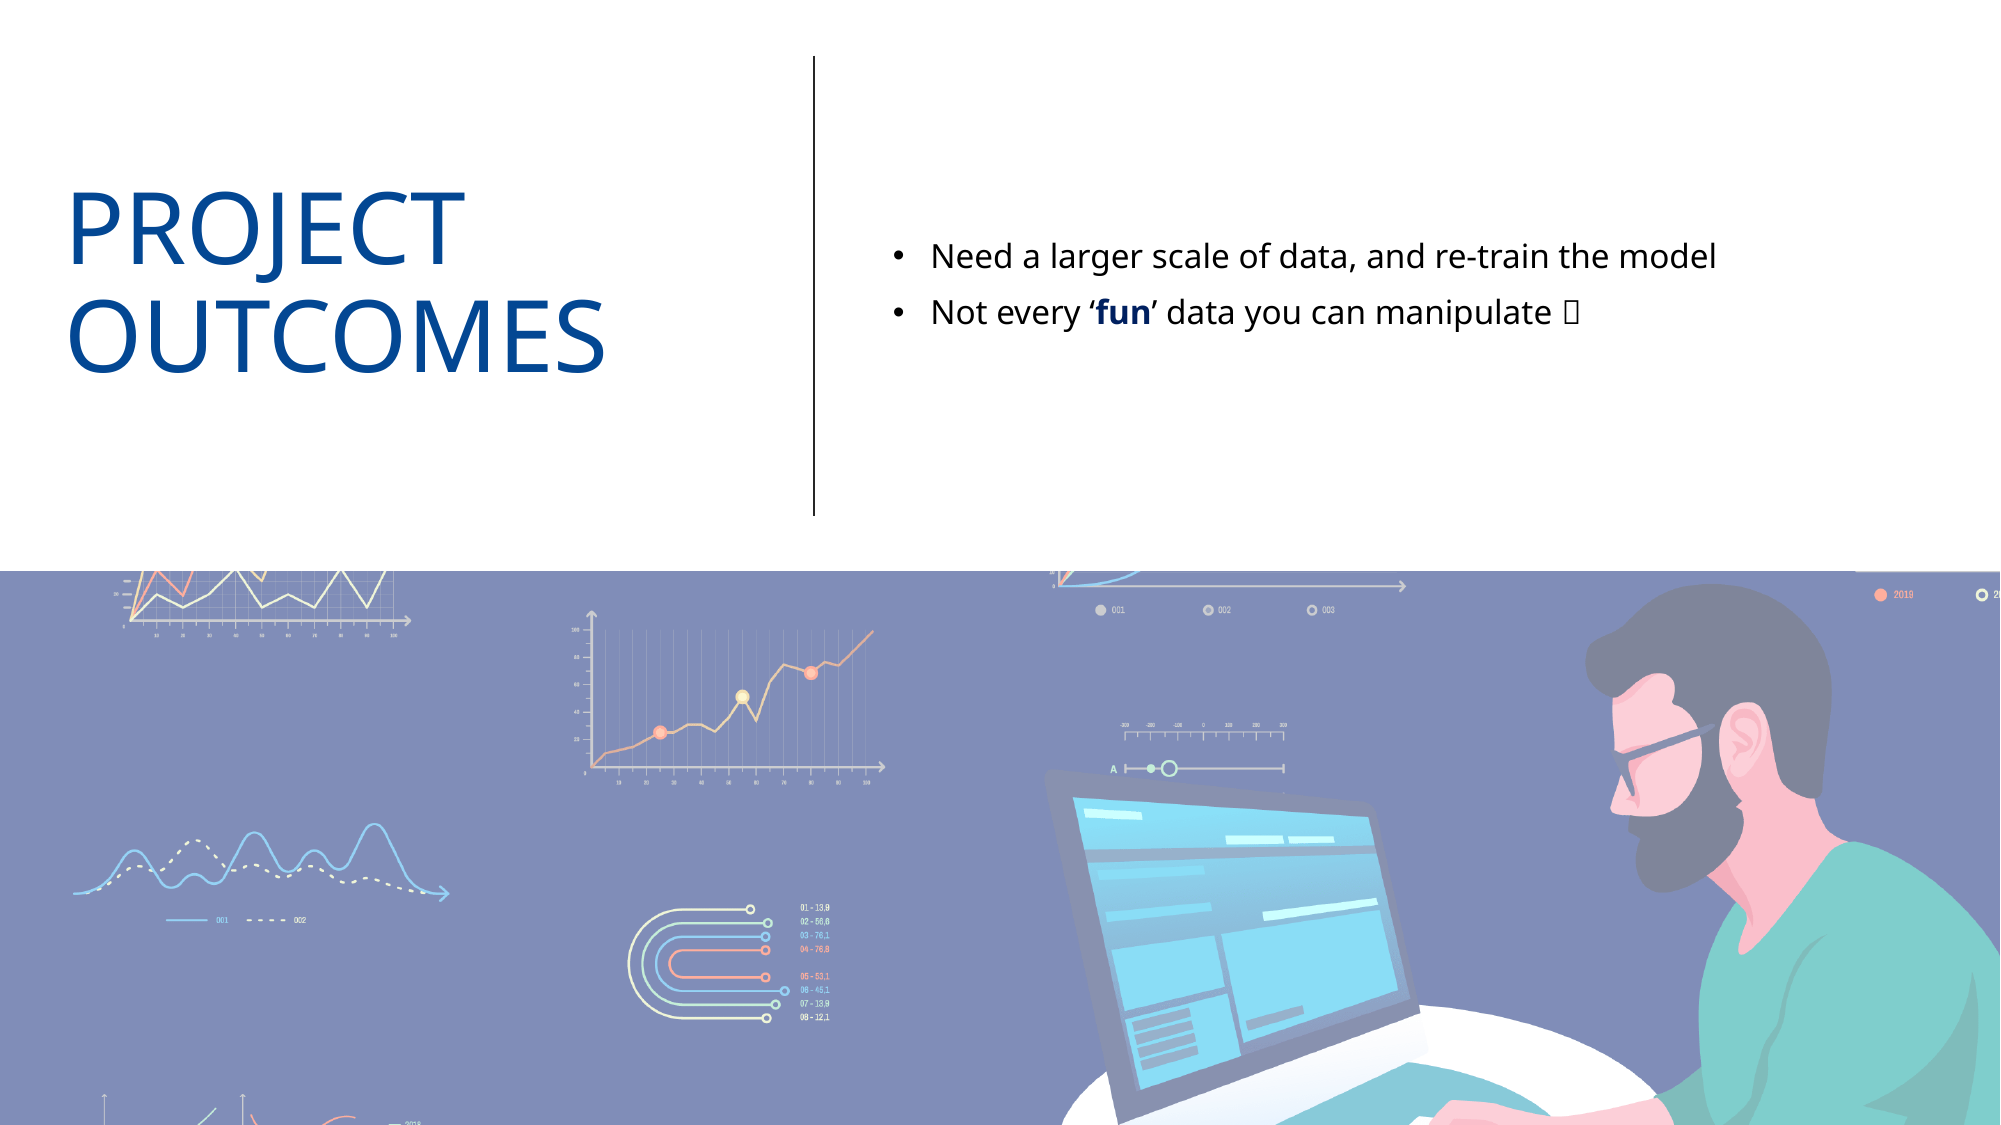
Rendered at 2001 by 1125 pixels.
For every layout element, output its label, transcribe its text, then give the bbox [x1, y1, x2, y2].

picture [0, 571, 2000, 1125]
title Project Outcomes [64, 55, 750, 517]
list Need a larger scale of data, and re-train the model Not every ‘fun’ data you can manipulate  [877, 55, 1863, 517]
